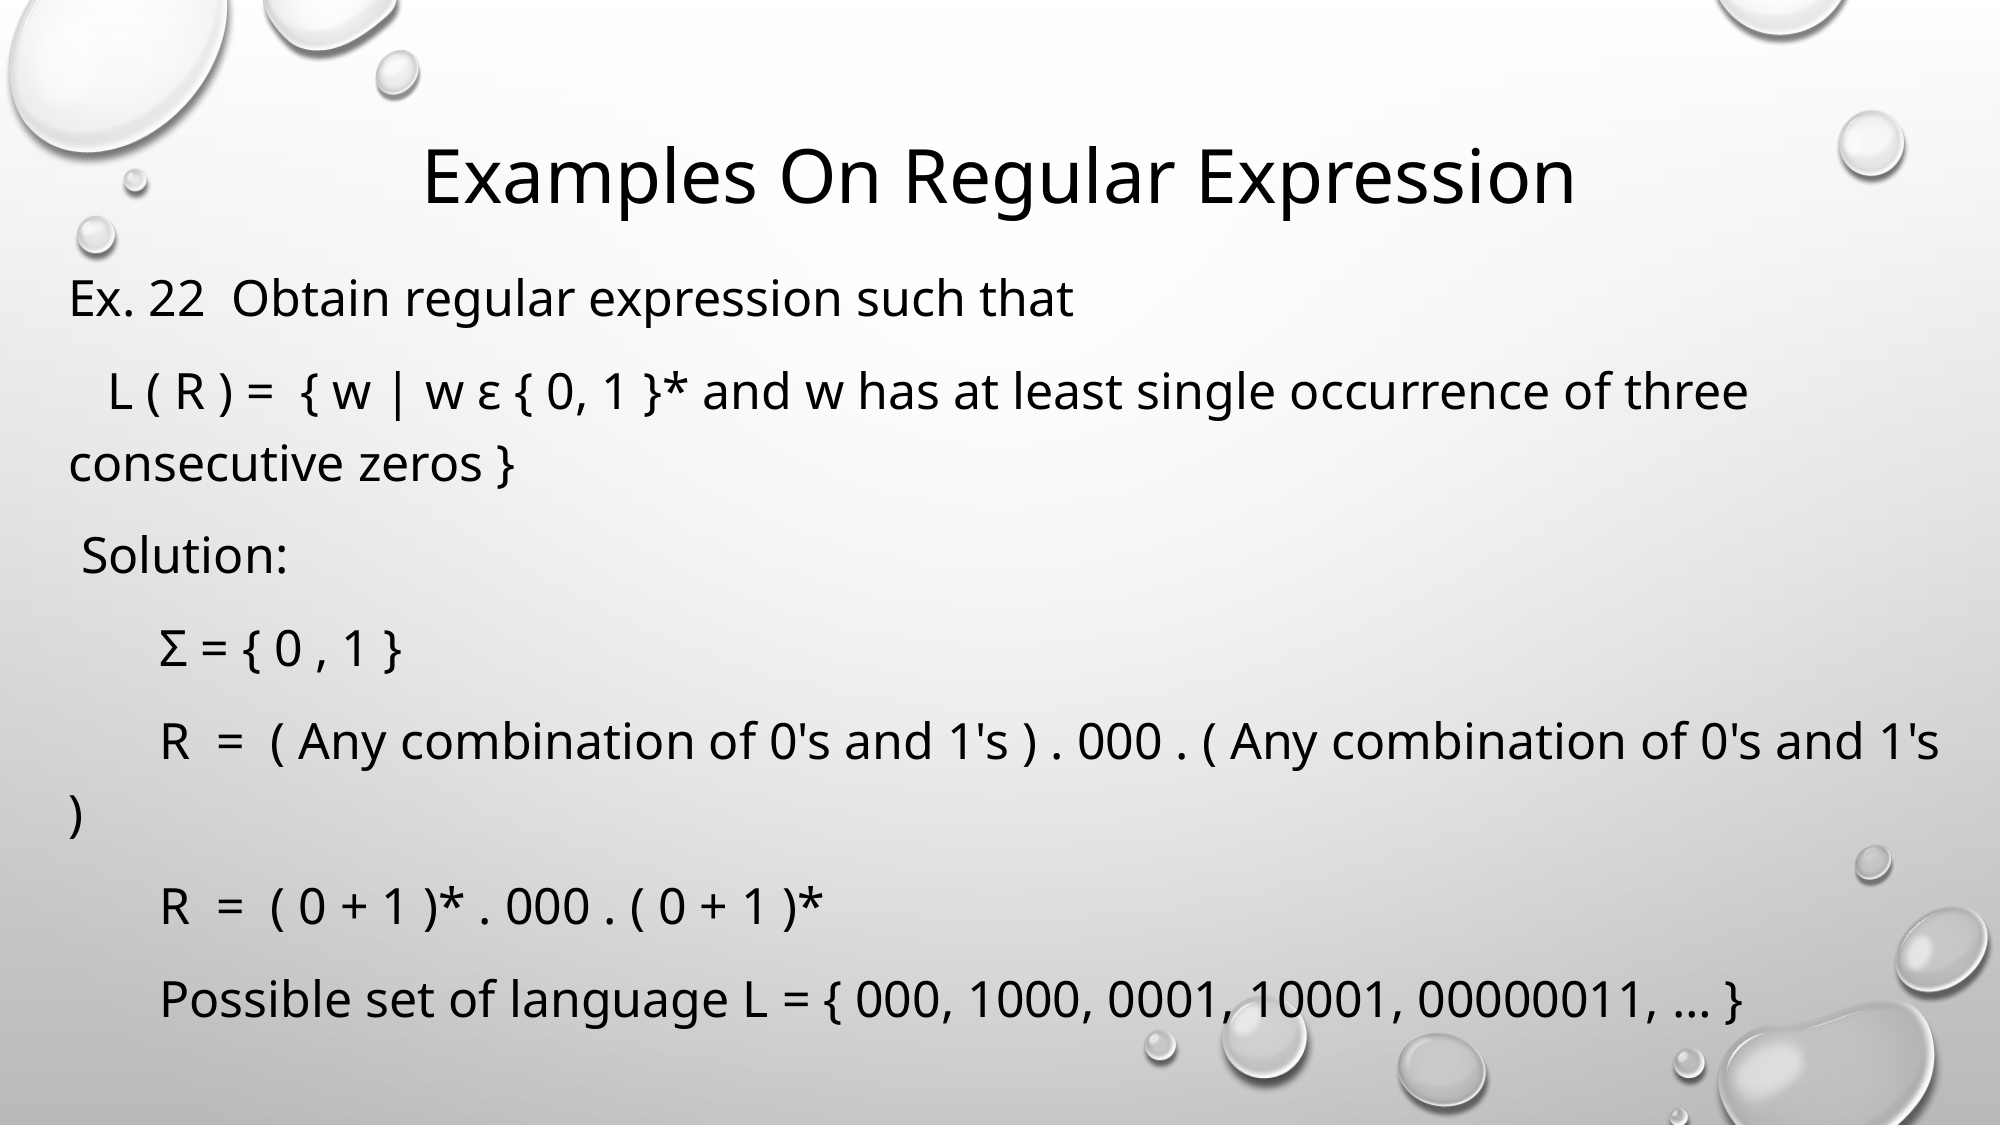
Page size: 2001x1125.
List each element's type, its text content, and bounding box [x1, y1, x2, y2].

picture [0, 0, 2000, 1125]
list Ex. 22 Obtain regular expression such that L ( R ) = { w | w ε { 0, 1 }* and w has at least single occurrence of three consecutive zeros } Solution: Σ = { 0 , 1 } R = ( Any combination of 0's and 1's ) . 000 . ( Any combination of 0's and 1's ) R = ( 0 + 1 )* . 000 . ( 0 + 1 )* Possible set of language L = { 000, 1000, 0001, 10001, 00000011, … } [53, 246, 1968, 1073]
title Examples On Regular Expression [149, 101, 1851, 246]
